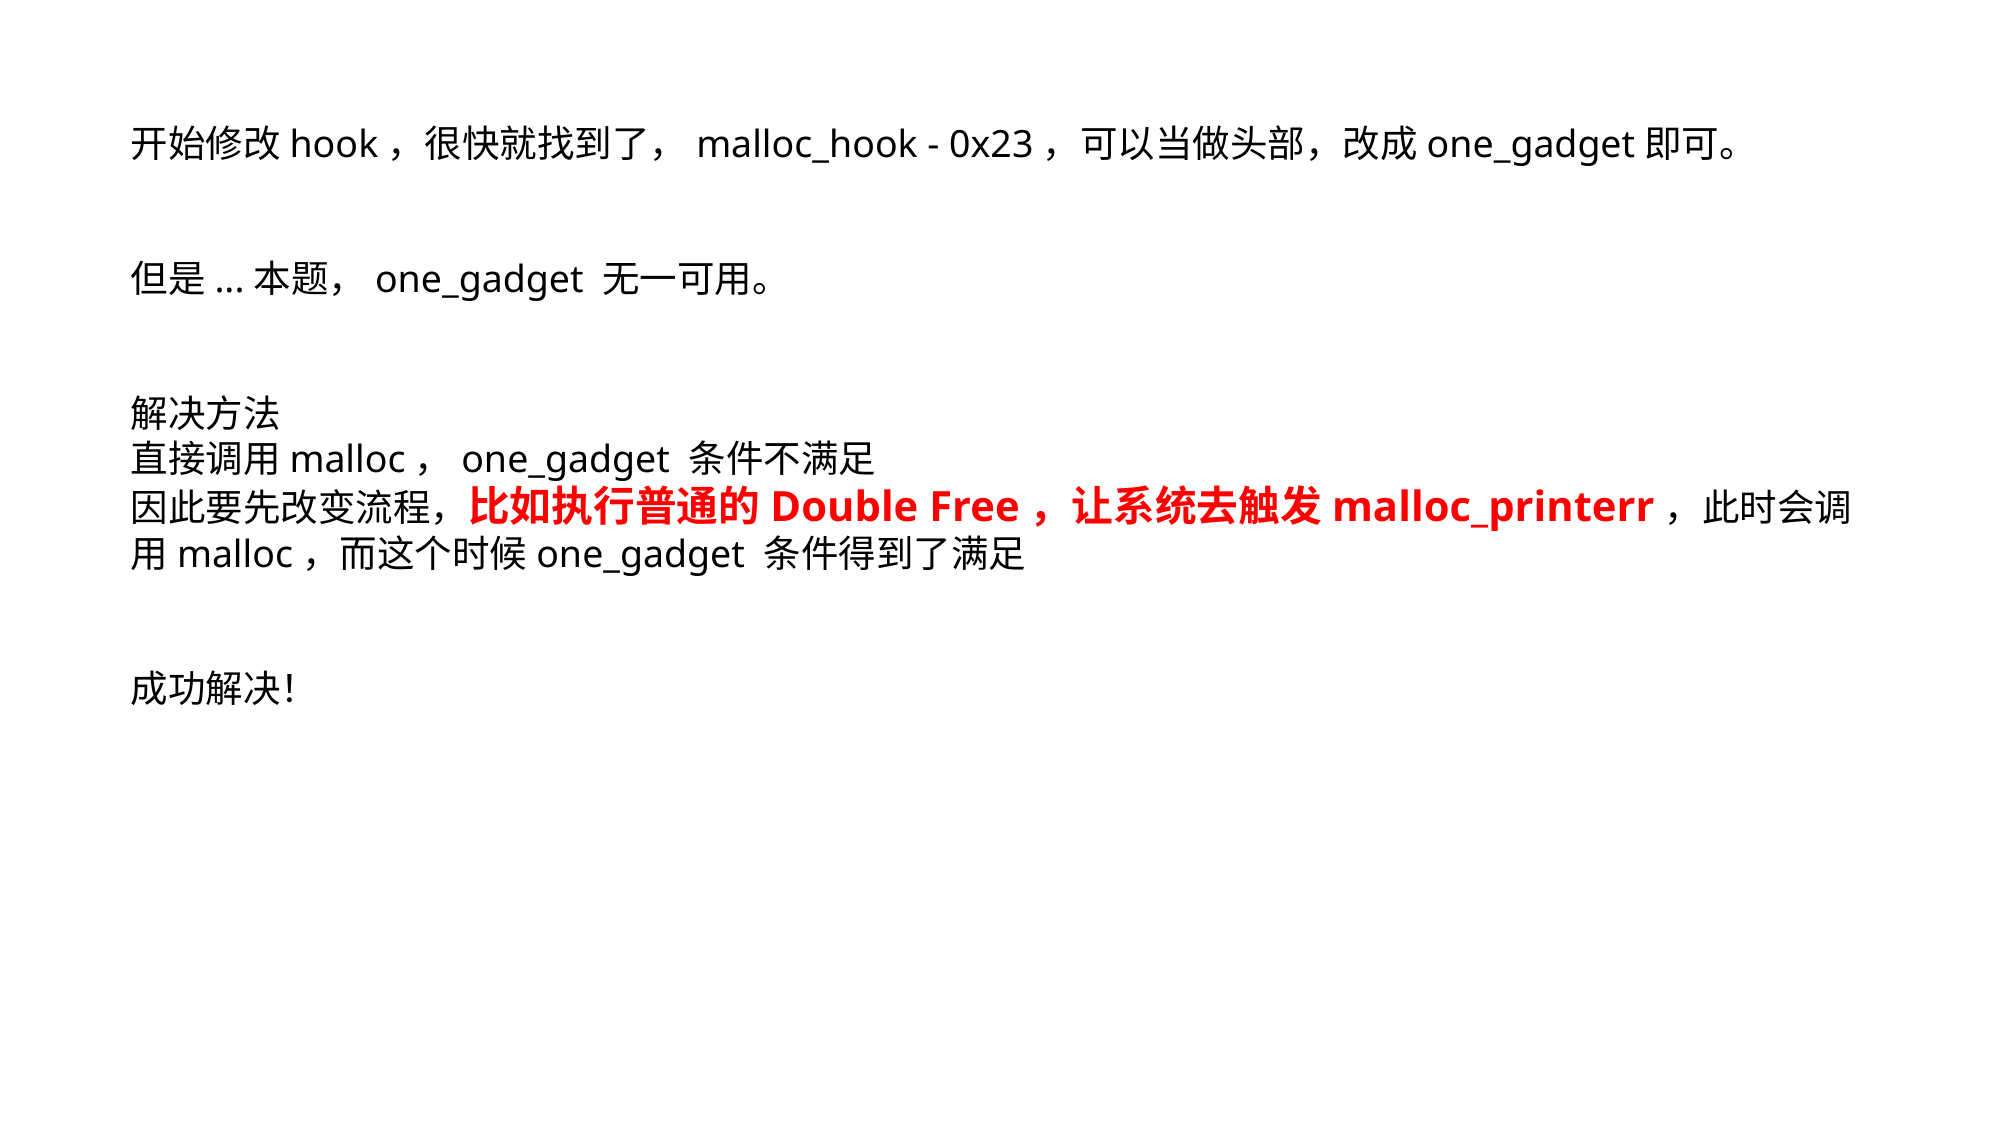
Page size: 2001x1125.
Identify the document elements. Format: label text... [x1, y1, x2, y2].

text_box 开始修改hook，很快就找到了，malloc_hook - 0x23，可以当做头部，改成one_gadget即可。 但是...本题，one_gadget 无一可用。 解决方法 直接调用malloc，one_gadget 条件不满足 因此要先改变流程，比如执行普通的Double Free，让系统去触发malloc_printerr，此时会调用malloc，而这个时候one_gadget 条件得到了满足 成功解决！ [115, 112, 1890, 808]
